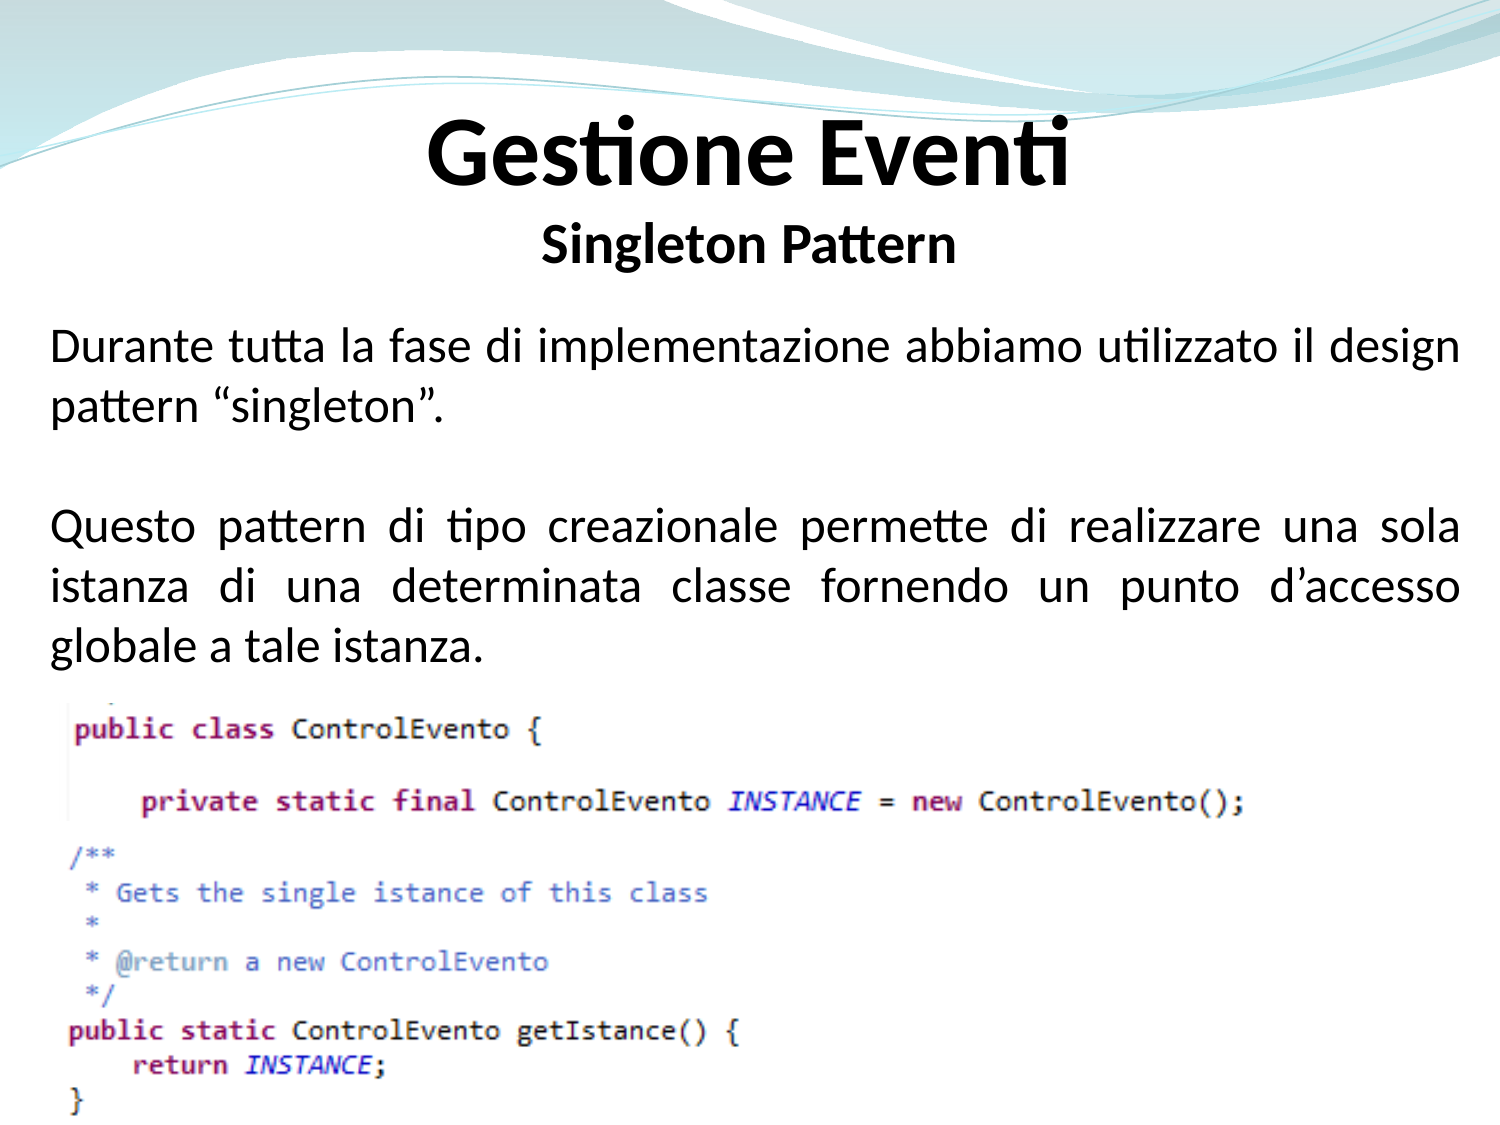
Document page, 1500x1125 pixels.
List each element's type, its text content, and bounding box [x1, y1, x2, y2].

text_box Durante tutta la fase di implementazione abbiamo utilizzato il design pattern “singleton”. Questo pattern di tipo creazionale permette di realizzare una sola istanza di una determinata classe fornendo un punto d’accesso globale a tale istanza. [35, 304, 1477, 680]
picture [23, 836, 762, 1125]
text_box Gestione Eventi Singleton Pattern [81, 78, 1418, 304]
picture [58, 702, 1269, 821]
